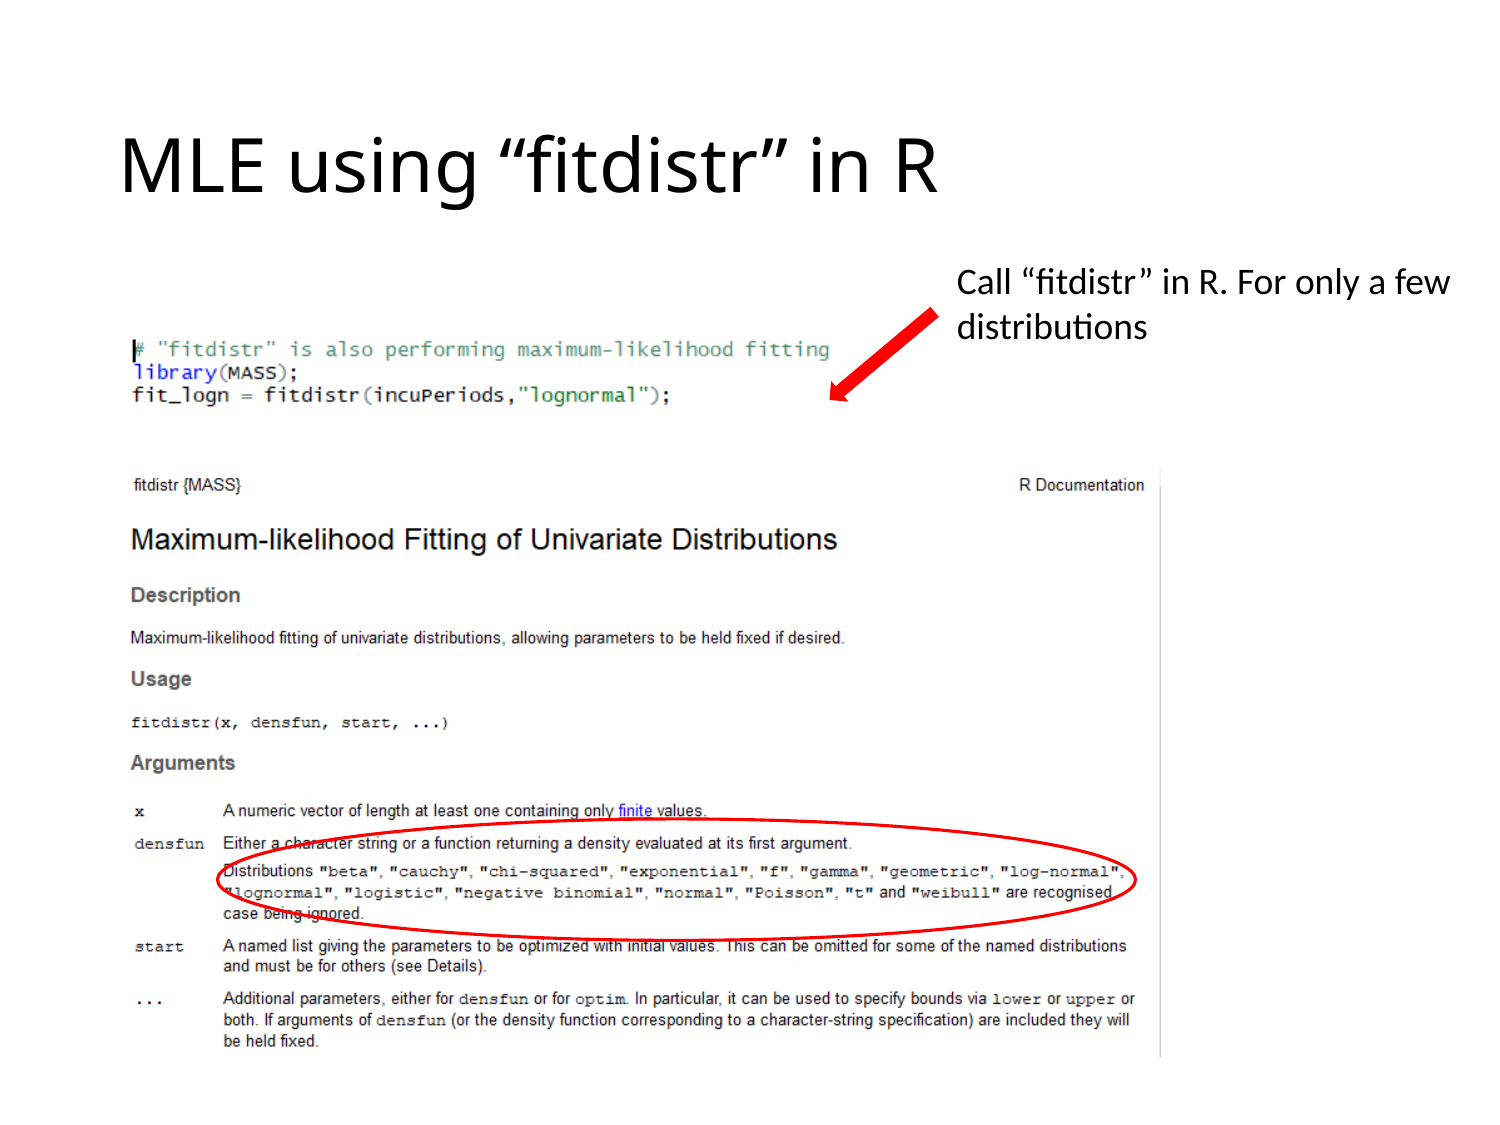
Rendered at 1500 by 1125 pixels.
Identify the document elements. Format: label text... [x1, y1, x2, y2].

picture [127, 323, 854, 431]
text_box [854, 306, 939, 389]
picture [127, 467, 1161, 1058]
title MLE using “fitdistr” in R [103, 59, 1397, 278]
text_box Call “fitdistr” in R. For only a few distributions [942, 249, 1500, 355]
